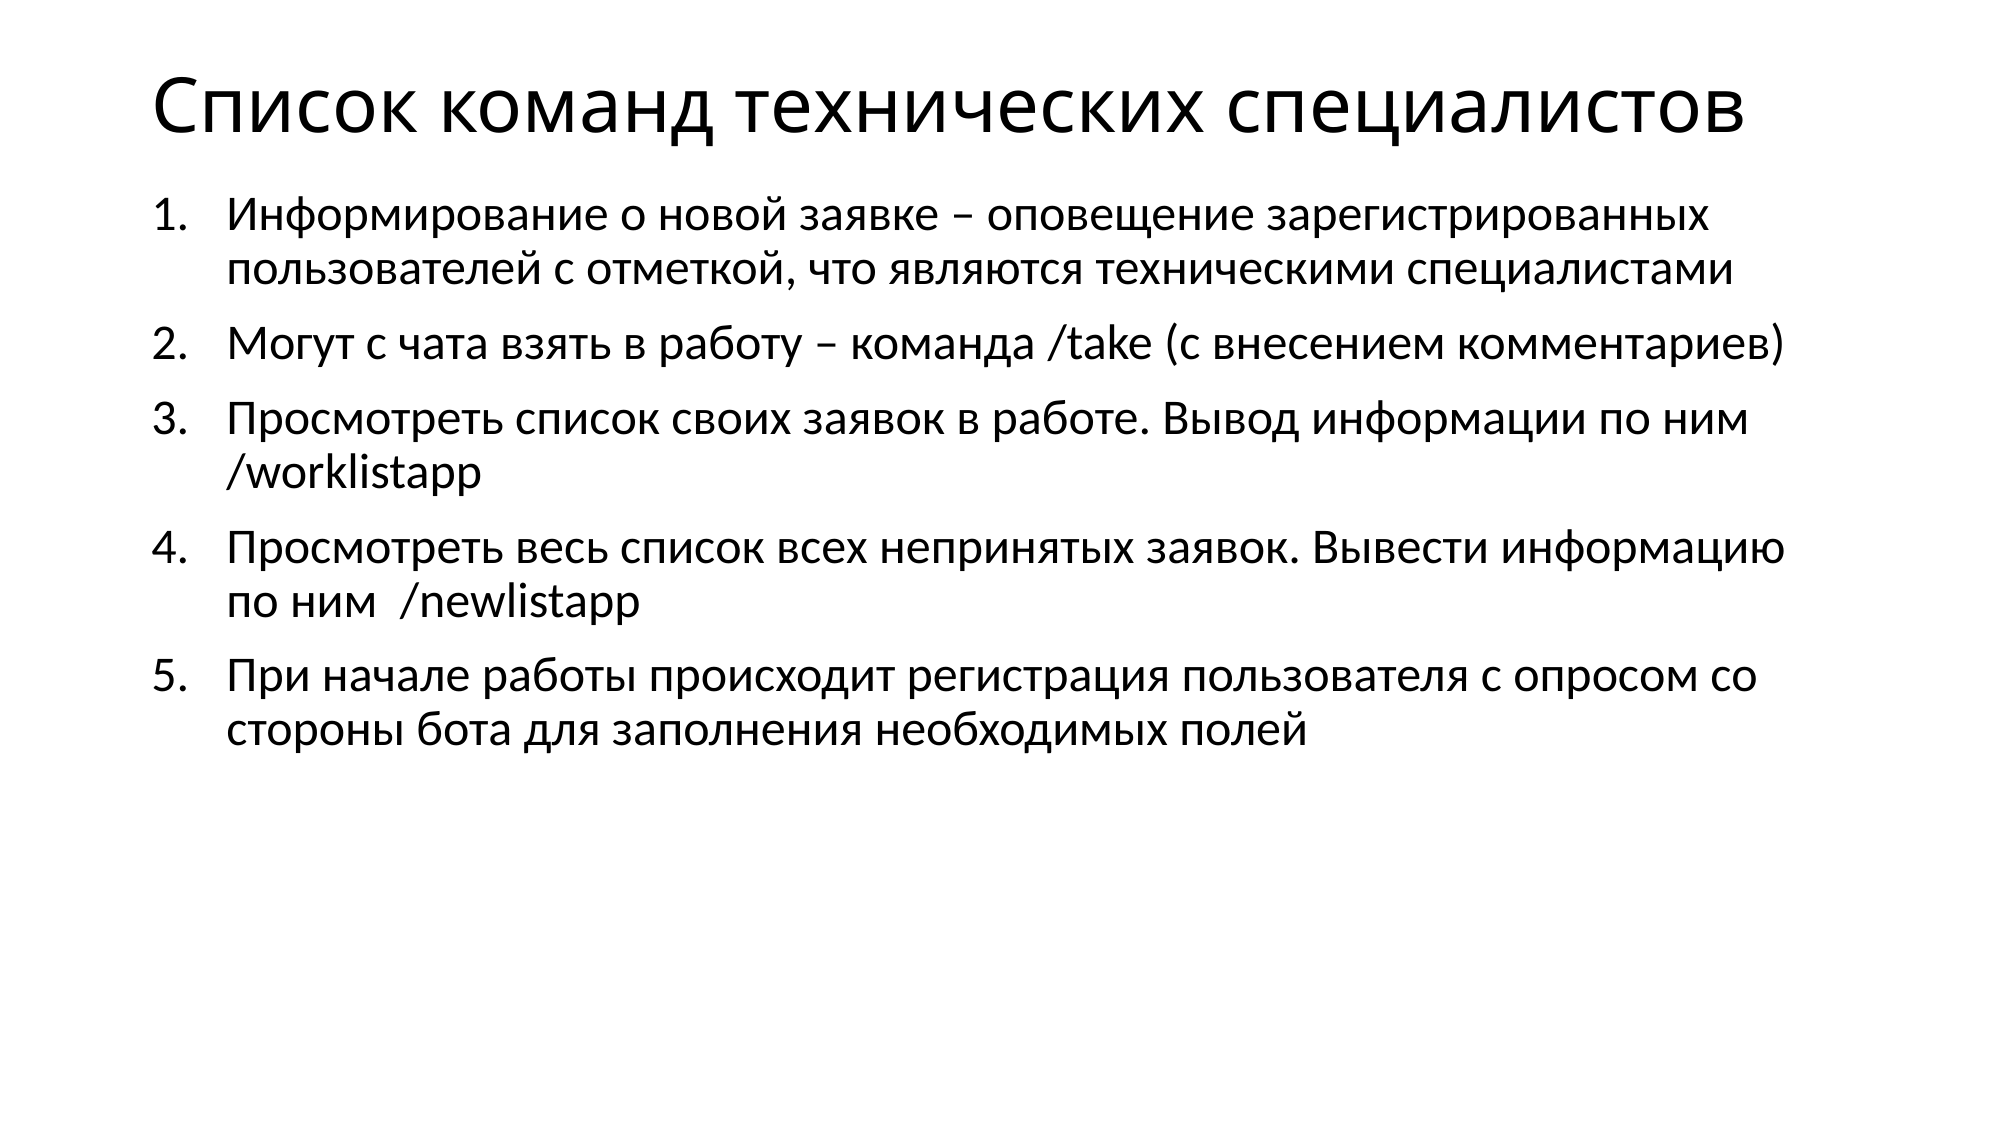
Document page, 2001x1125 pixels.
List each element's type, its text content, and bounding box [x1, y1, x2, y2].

title Список команд технических специалистов [136, 42, 1862, 157]
list Информирование о новой заявке – оповещение зарегистрированных пользователей с отметкой, что являются техническими специалистами Могут с чата взять в работу – команда /take (с внесением комментариев) Просмотреть список своих заявок в работе. Вывод информации по ним /worklistapp Просмотреть весь список всех непринятых заявок. Вывести информацию по ним /newlistapp При начале работы происходит регистрация пользователя с опросом со стороны бота для заполнения необходимых полей [136, 179, 1862, 999]
